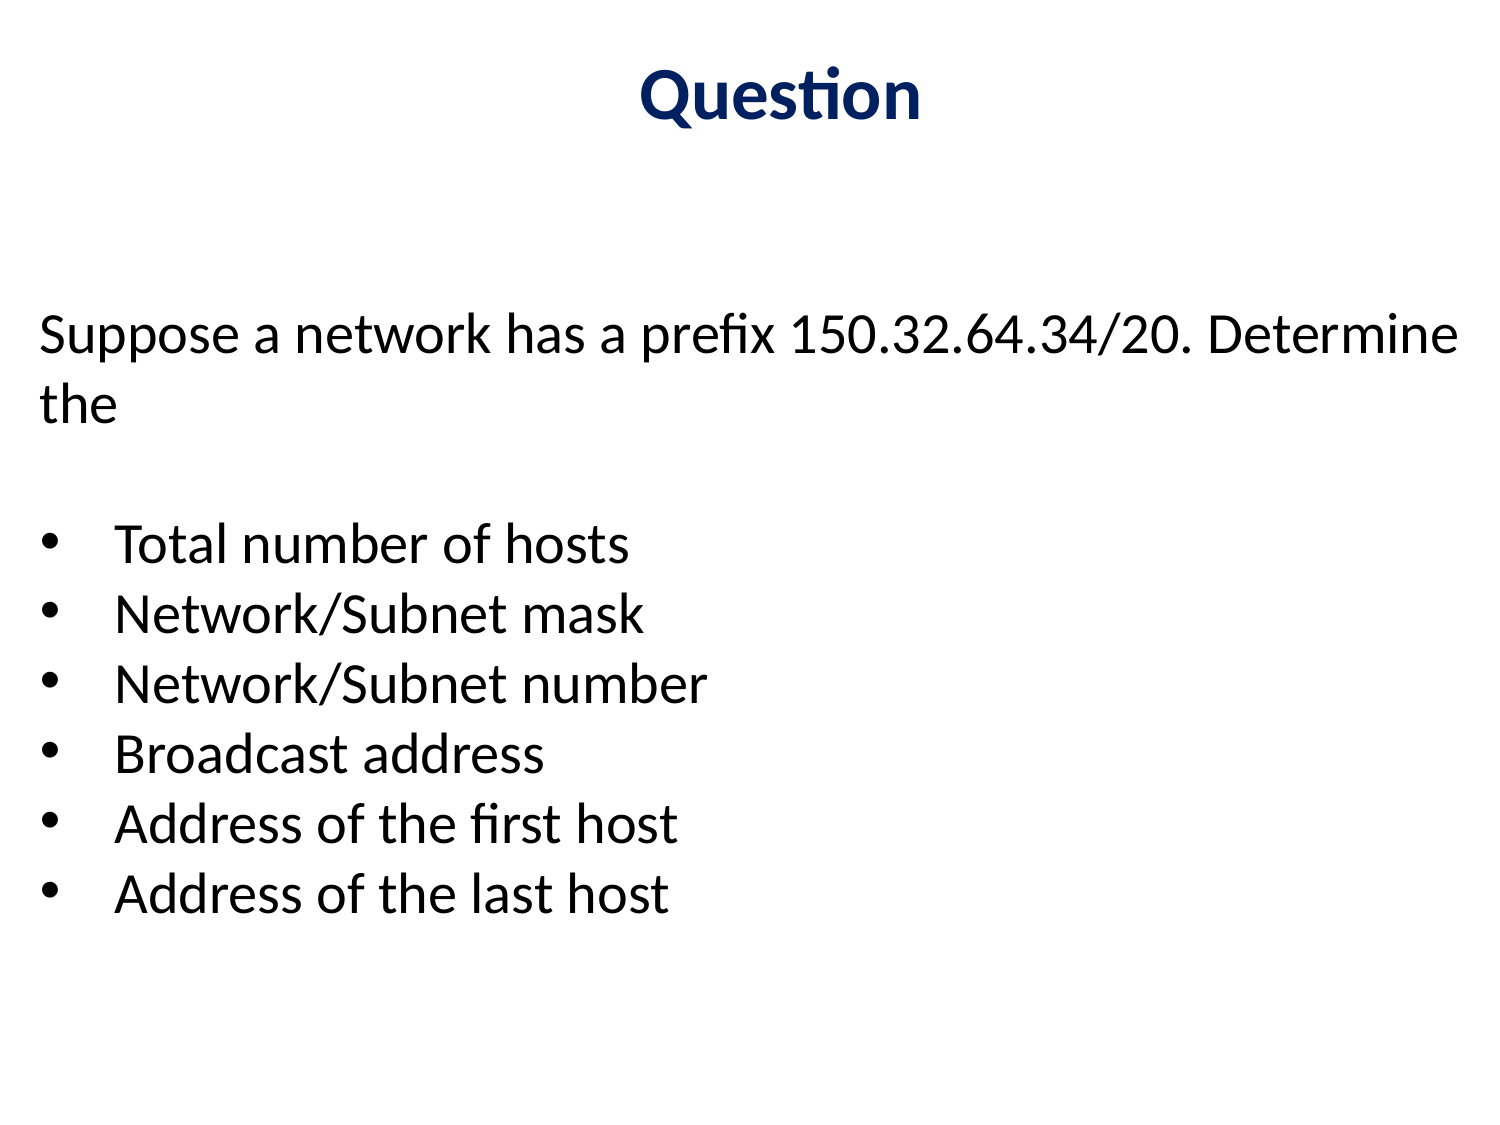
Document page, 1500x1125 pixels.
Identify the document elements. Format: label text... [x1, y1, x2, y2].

text_box Suppose a network has a prefix 150.32.64.34/20. Determine the Total number of hosts Network/Subnet mask Network/Subnet number Broadcast address Address of the first host Address of the last host [24, 287, 1481, 933]
text_box Question [212, 37, 1350, 150]
